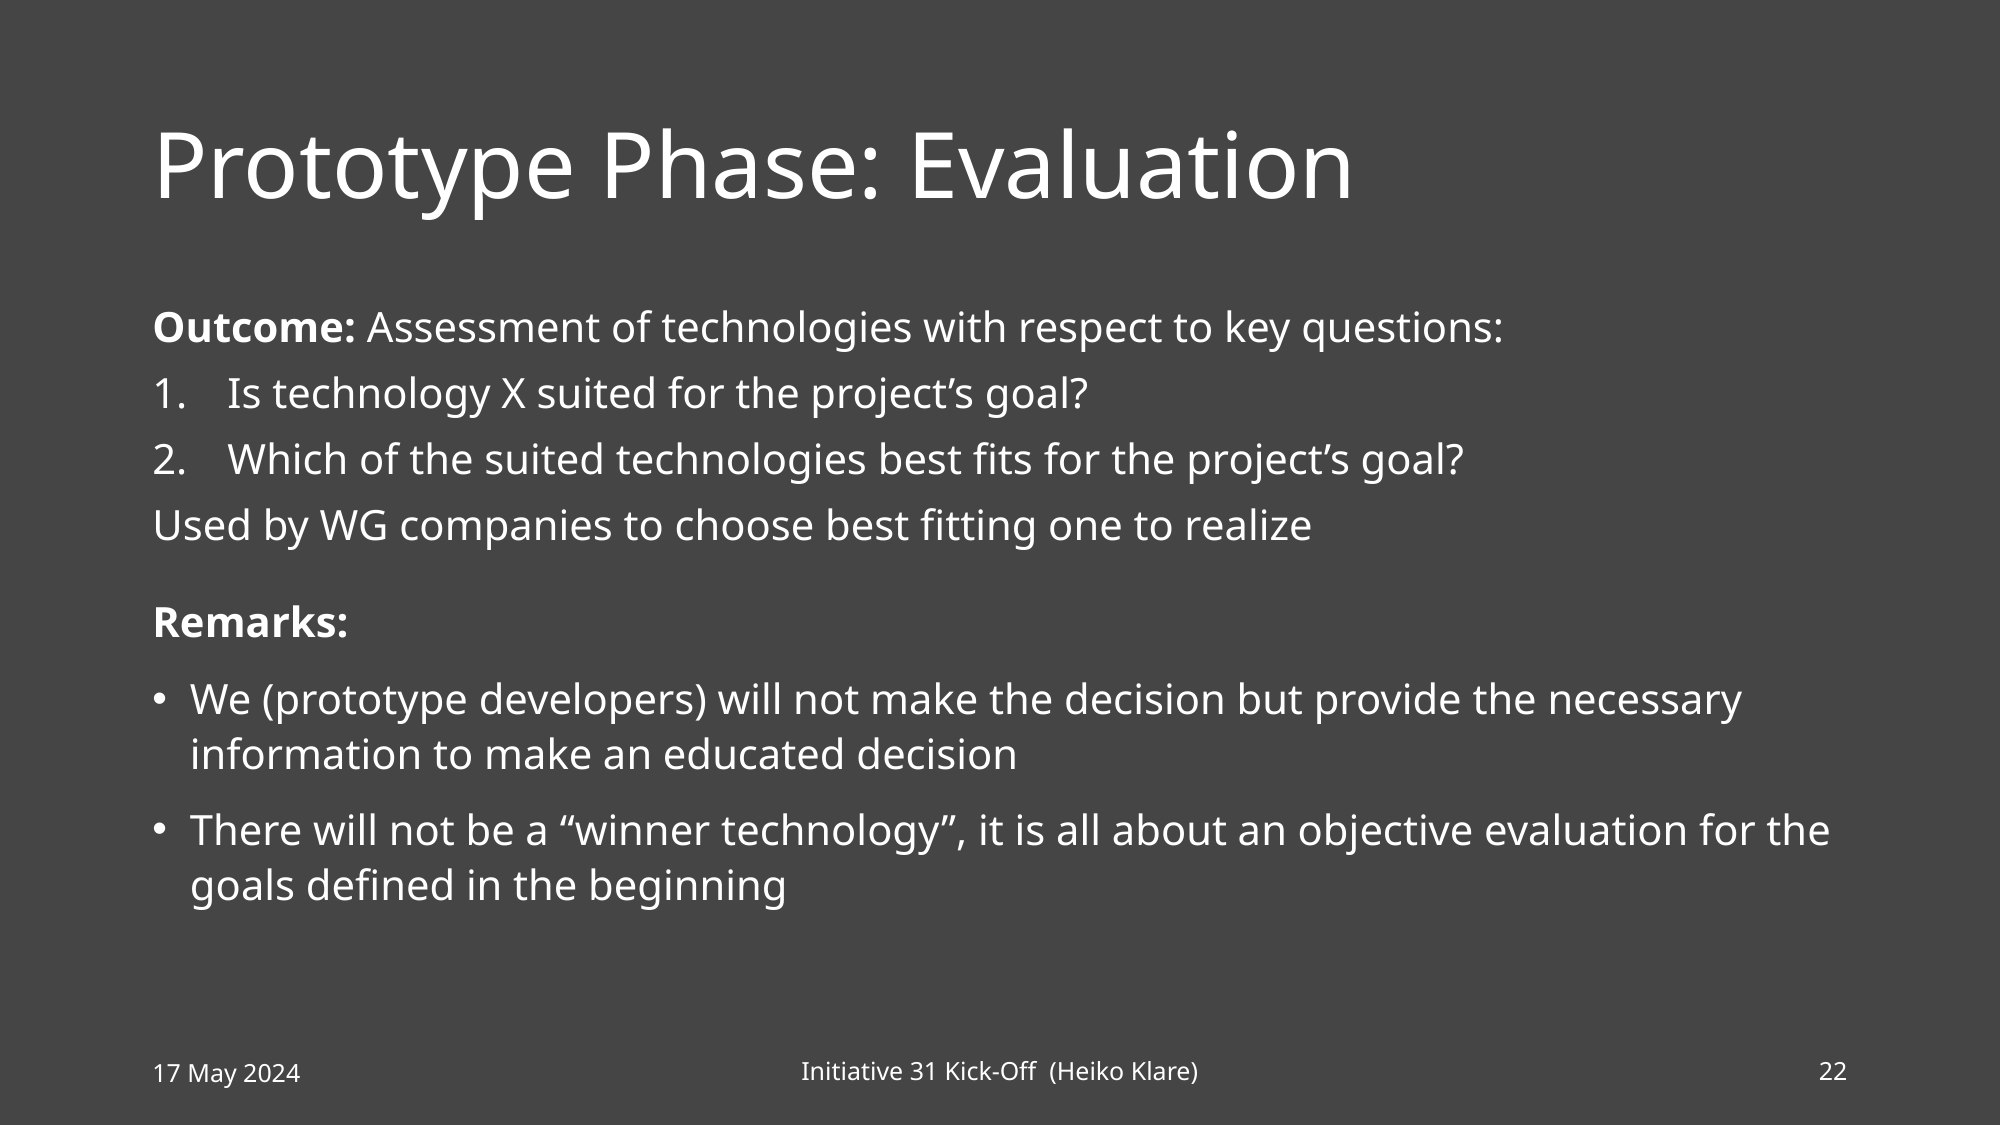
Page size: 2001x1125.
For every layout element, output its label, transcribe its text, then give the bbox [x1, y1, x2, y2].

title Prototype Phase: Evaluation [137, 59, 1863, 278]
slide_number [137, 1042, 588, 1103]
slide_number 22 [1412, 1042, 1863, 1103]
footer Initiative 31 Kick-Off (Heiko Klare) [662, 1042, 1338, 1103]
list Outcome: Assessment of technologies with respect to key questions: Is technology X suited for the project’s goal? Which of the suited technologies best fits for the project’s goal? Used by WG companies to choose best fitting one to realize Remarks: We (prototype developers) will not make the decision but provide the necessary information to make an educated decision There will not be a “winner technology”, it is all about an objective evaluation for the goals defined in the beginning [137, 299, 1863, 1014]
